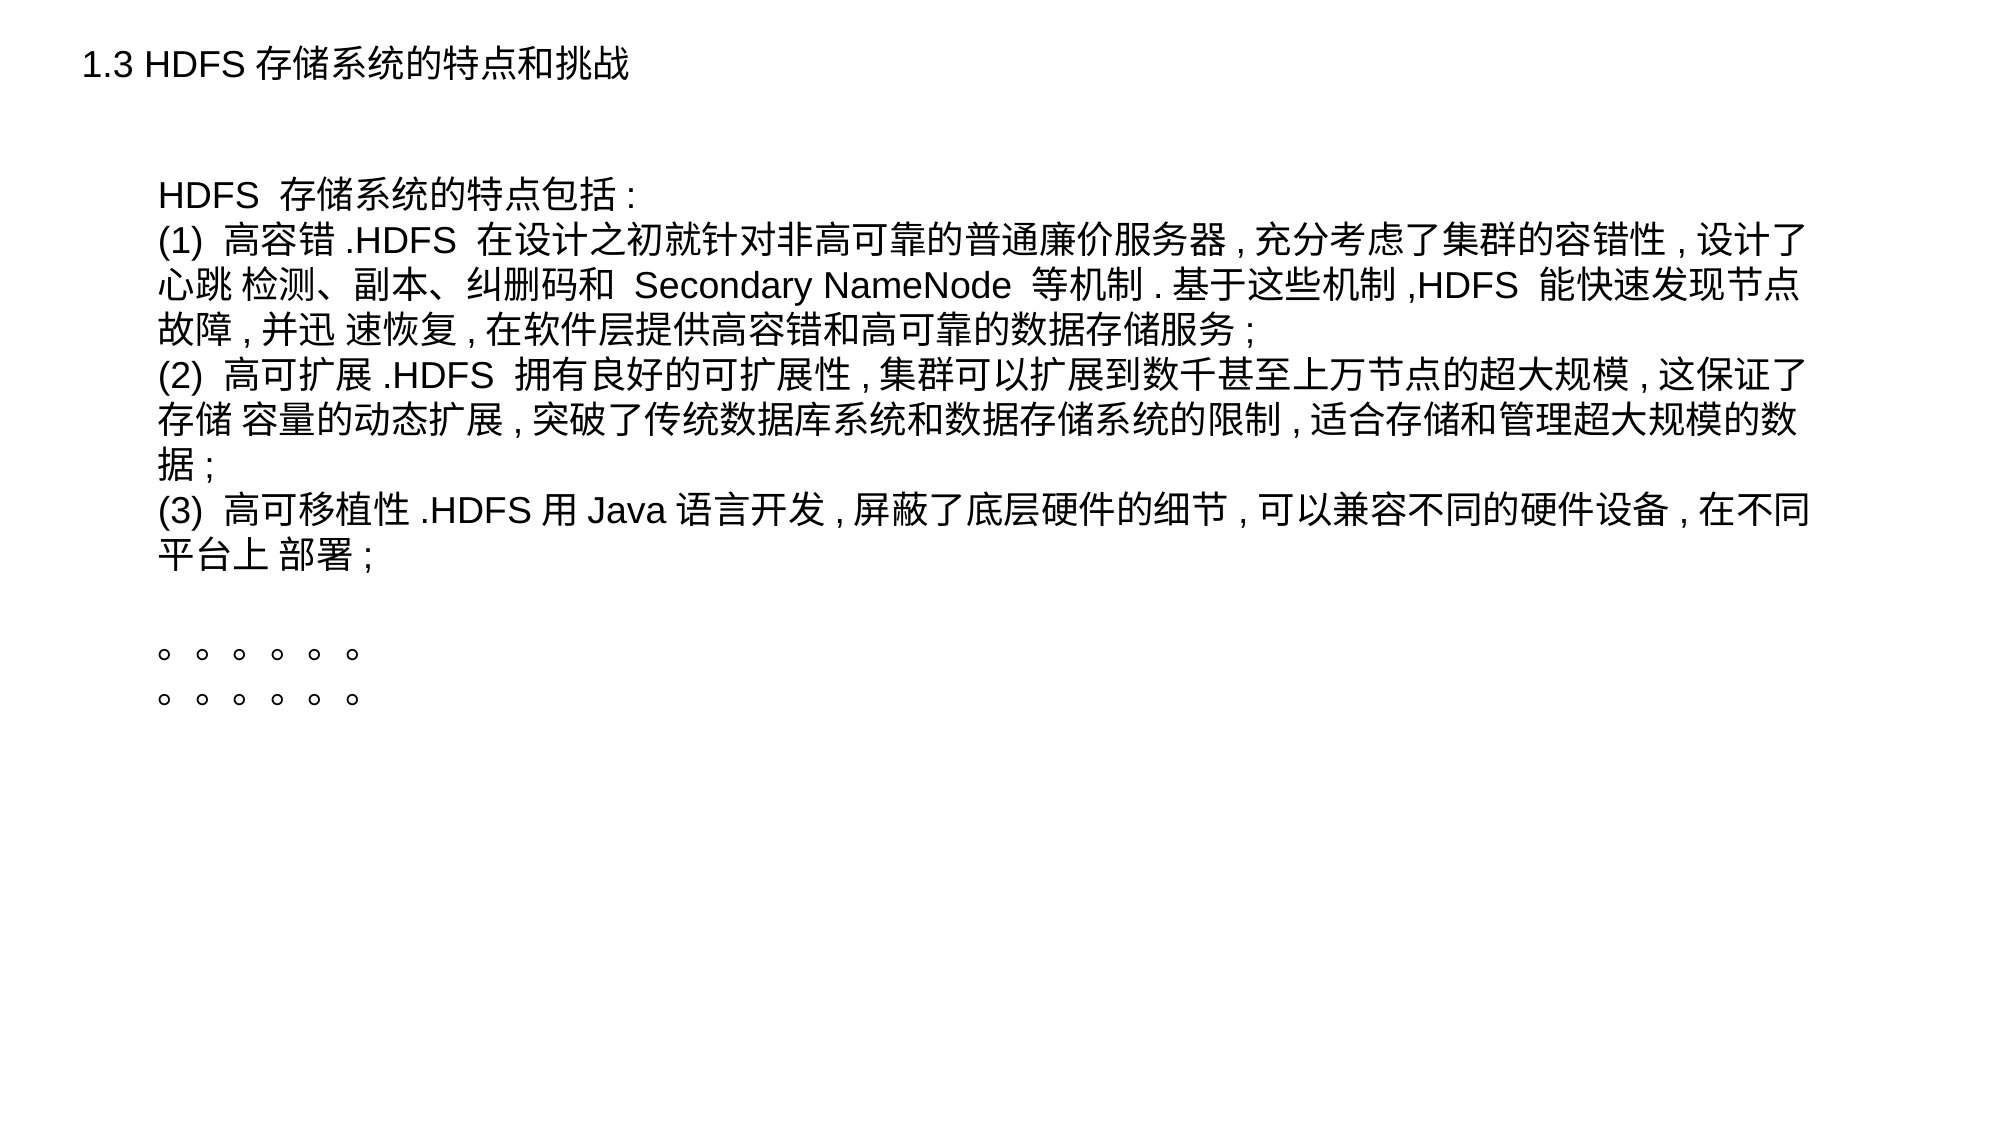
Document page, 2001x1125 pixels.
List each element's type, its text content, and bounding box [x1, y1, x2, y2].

text_box HDFS 存储系统的特点包括: (1) 高容错.HDFS 在设计之初就针对非高可靠的普通廉价服务器,充分考虑了集群的容错性,设计了心跳 检测、副本、纠删码和 Secondary NameNode 等机制.基于这些机制,HDFS 能快速发现节点故障,并迅 速恢复,在软件层提供高容错和高可靠的数据存储服务; (2) 高可扩展.HDFS 拥有良好的可扩展性,集群可以扩展到数千甚至上万节点的超大规模,这保证了存储 容量的动态扩展,突破了传统数据库系统和数据存储系统的限制,适合存储和管理超大规模的数据; (3) 高可移植性.HDFS用Java语言开发,屏蔽了底层硬件的细节,可以兼容不同的硬件设备,在不同平台上 部署; 。。。。。。 。。。。。。 [143, 163, 1832, 719]
text_box 1.3 HDFS存储系统的特点和挑战 [66, 32, 1055, 93]
